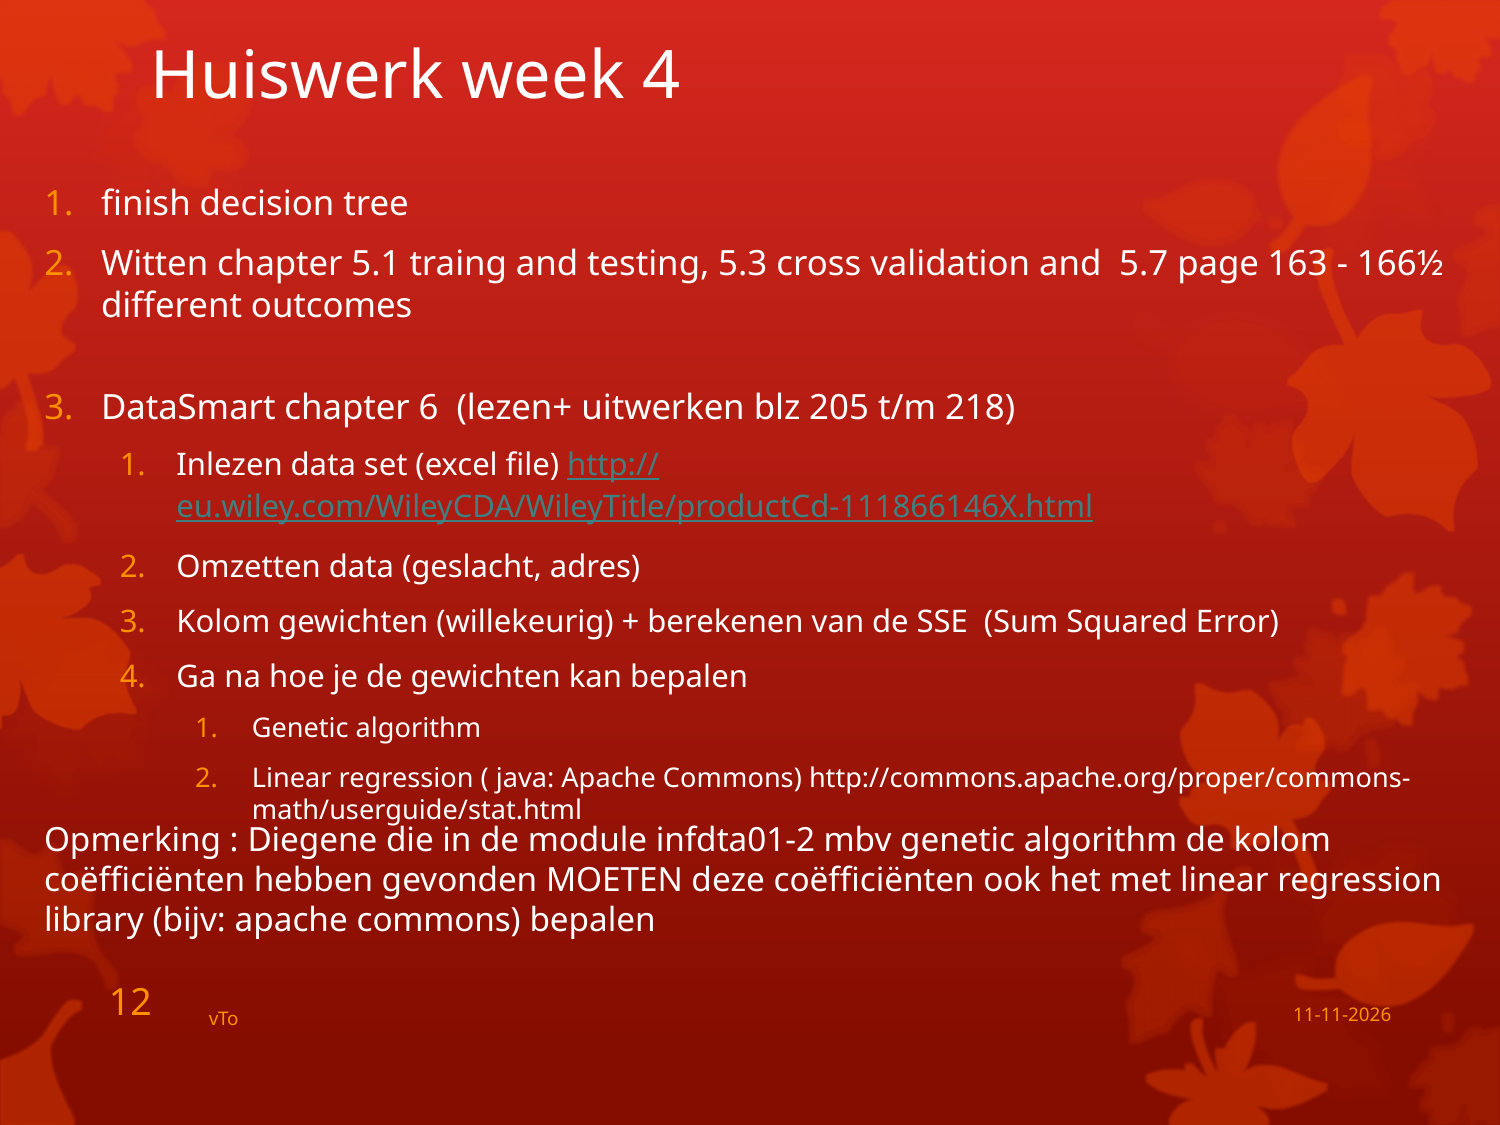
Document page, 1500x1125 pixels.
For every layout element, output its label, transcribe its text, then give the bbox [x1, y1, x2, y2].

text_box Opmerking : Diegene die in de module infdta01-2 mbv genetic algorithm de kolom coëfficiënten hebben gevonden MOETEN deze coëfficiënten ook het met linear regression library (bijv: apache commons) bepalen [29, 810, 1483, 990]
title Huiswerk week 4 [135, 0, 1305, 148]
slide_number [1056, 990, 1406, 1037]
list finish decision tree Witten chapter 5.1 traing and testing, 5.3 cross validation and 5.7 page 163 - 166½ different outcomes DataSmart chapter 6 (lezen+ uitwerken blz 205 t/m 218) Inlezen data set (excel file) http://eu.wiley.com/WileyCDA/WileyTitle/productCd-111866146X.html Omzetten data (geslacht, adres) Kolom gewichten (willekeurig) + berekenen van de SSE (Sum Squared Error) Ga na hoe je de gewichten kan bepalen Genetic algorithm Linear regression ( java: Apache Commons) http://commons.apache.org/proper/commons-math/userguide/stat.html [29, 172, 1471, 810]
footer vTo [194, 990, 1056, 1037]
slide_number 12 [93, 990, 194, 1037]
